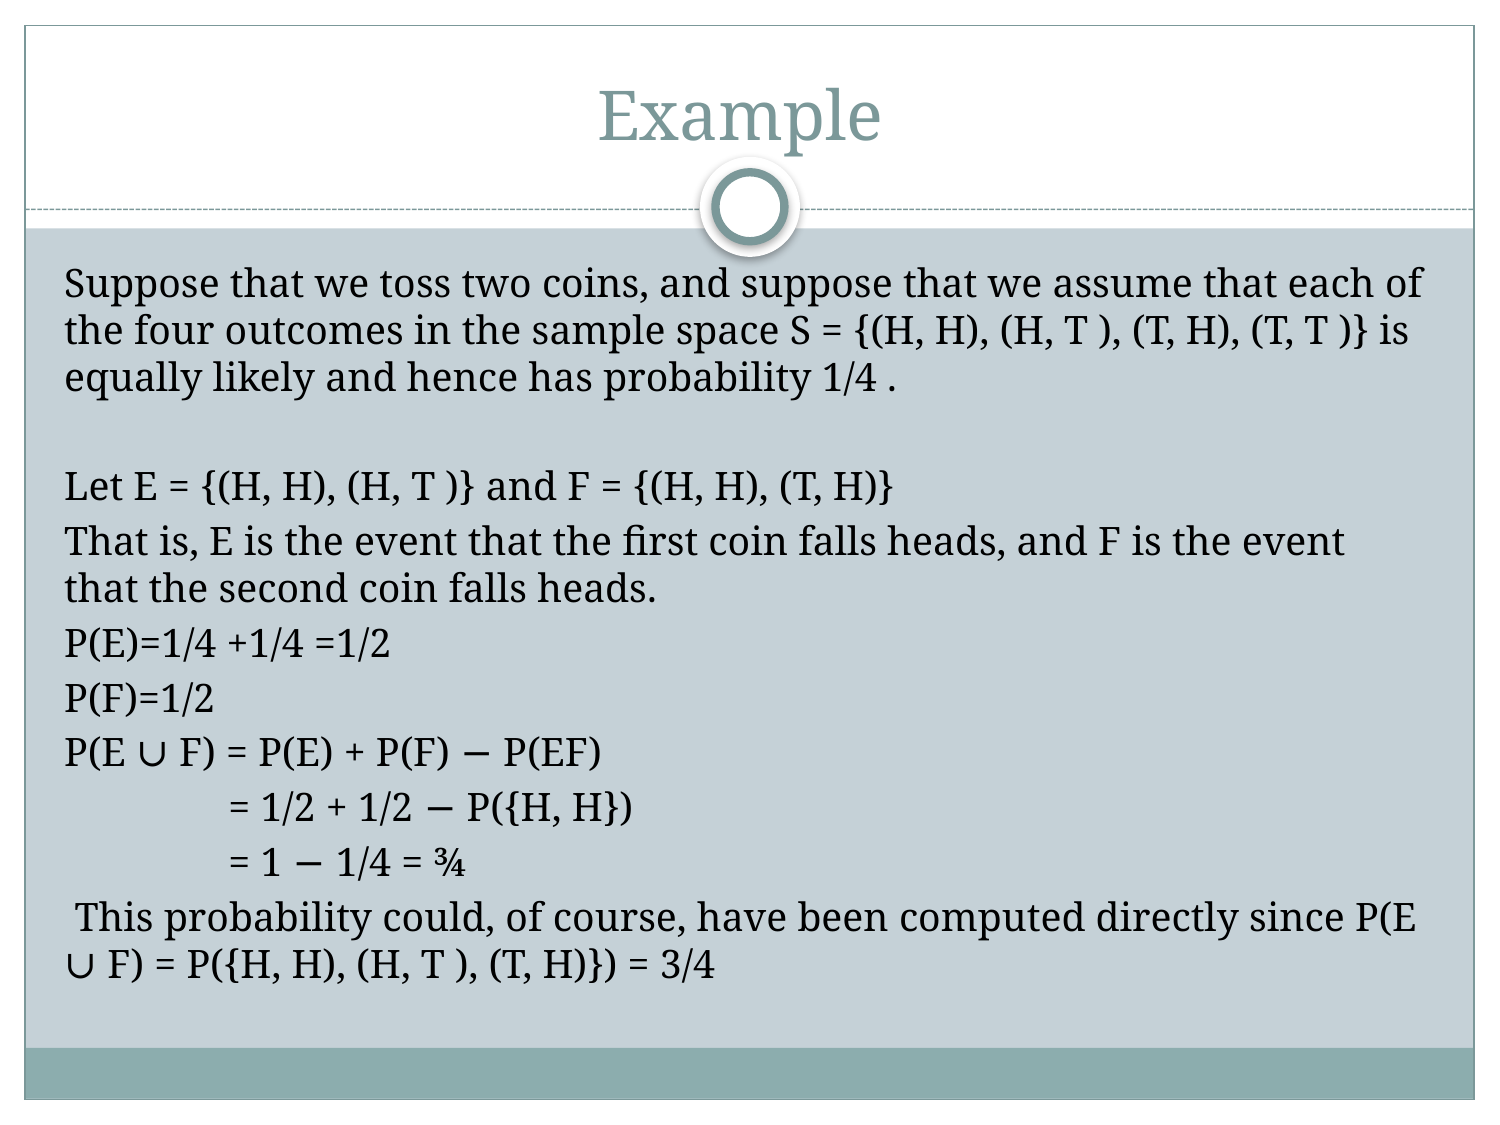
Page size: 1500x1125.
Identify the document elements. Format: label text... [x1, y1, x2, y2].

list Suppose that we toss two coins, and suppose that we assume that each of the four outcomes in the sample space S = {(H, H), (H, T ), (T, H), (T, T )} is equally likely and hence has probability 1/4 . Let E = {(H, H), (H, T )} and F = {(H, H), (T, H)} That is, E is the event that the first coin falls heads, and F is the event that the second coin falls heads. P(E)=1/4 +1/4 =1/2 P(F)=1/2 P(E ∪ F) = P(E) + P(F) − P(EF) = 1/2 + 1/2 − P({H, H}) = 1 − 1/4 = ¾ This probability could, of course, have been computed directly since P(E ∪ F) = P({H, H), (H, T ), (T, H)}) = 3/4 [49, 250, 1445, 1001]
title Example [49, 37, 1450, 162]
